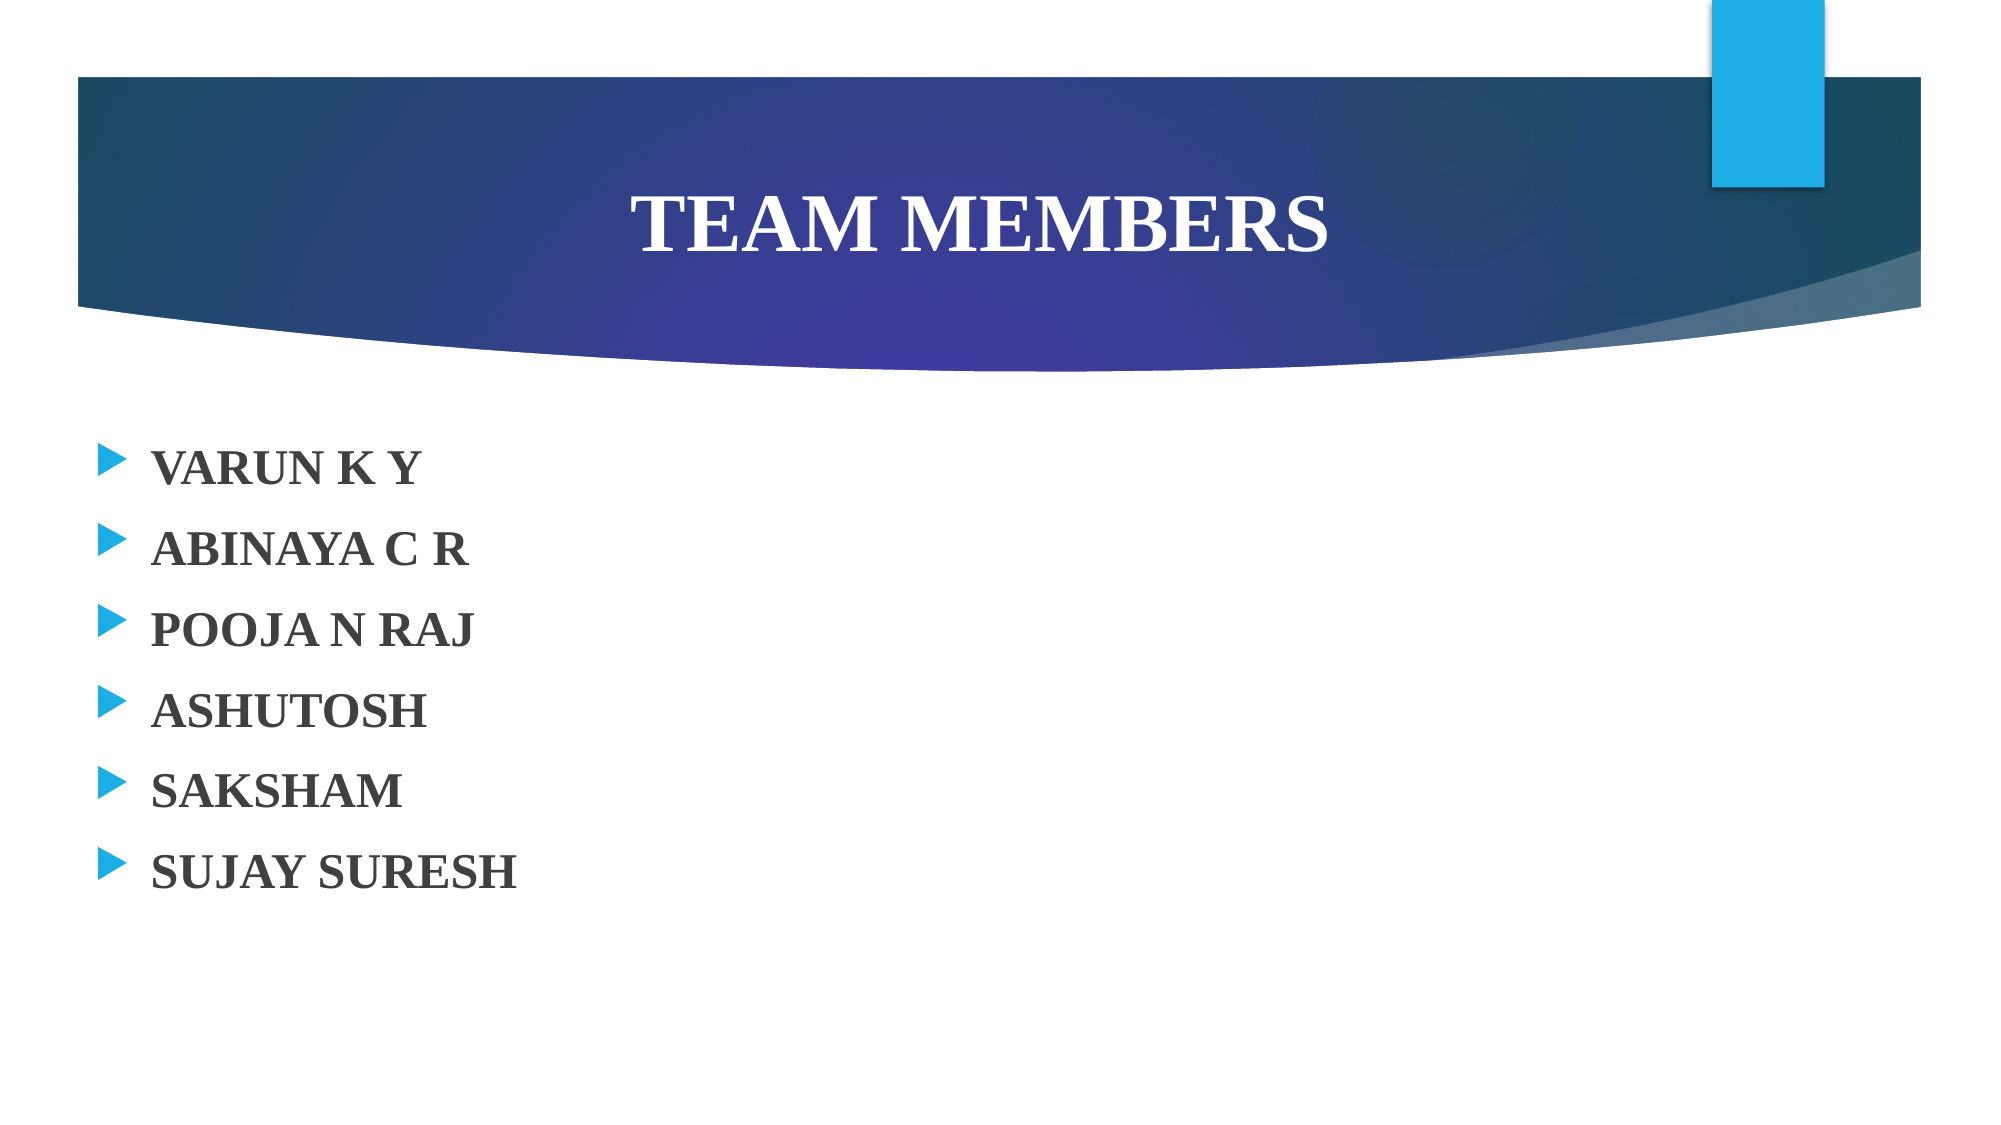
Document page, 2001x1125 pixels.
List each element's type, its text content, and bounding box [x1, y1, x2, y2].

list VARUN K Y ABINAYA C R POOJA N RAJ ASHUTOSH SAKSHAM SUJAY SURESH [79, 427, 1916, 1070]
title TEAM MEMBERS [189, 159, 1627, 276]
